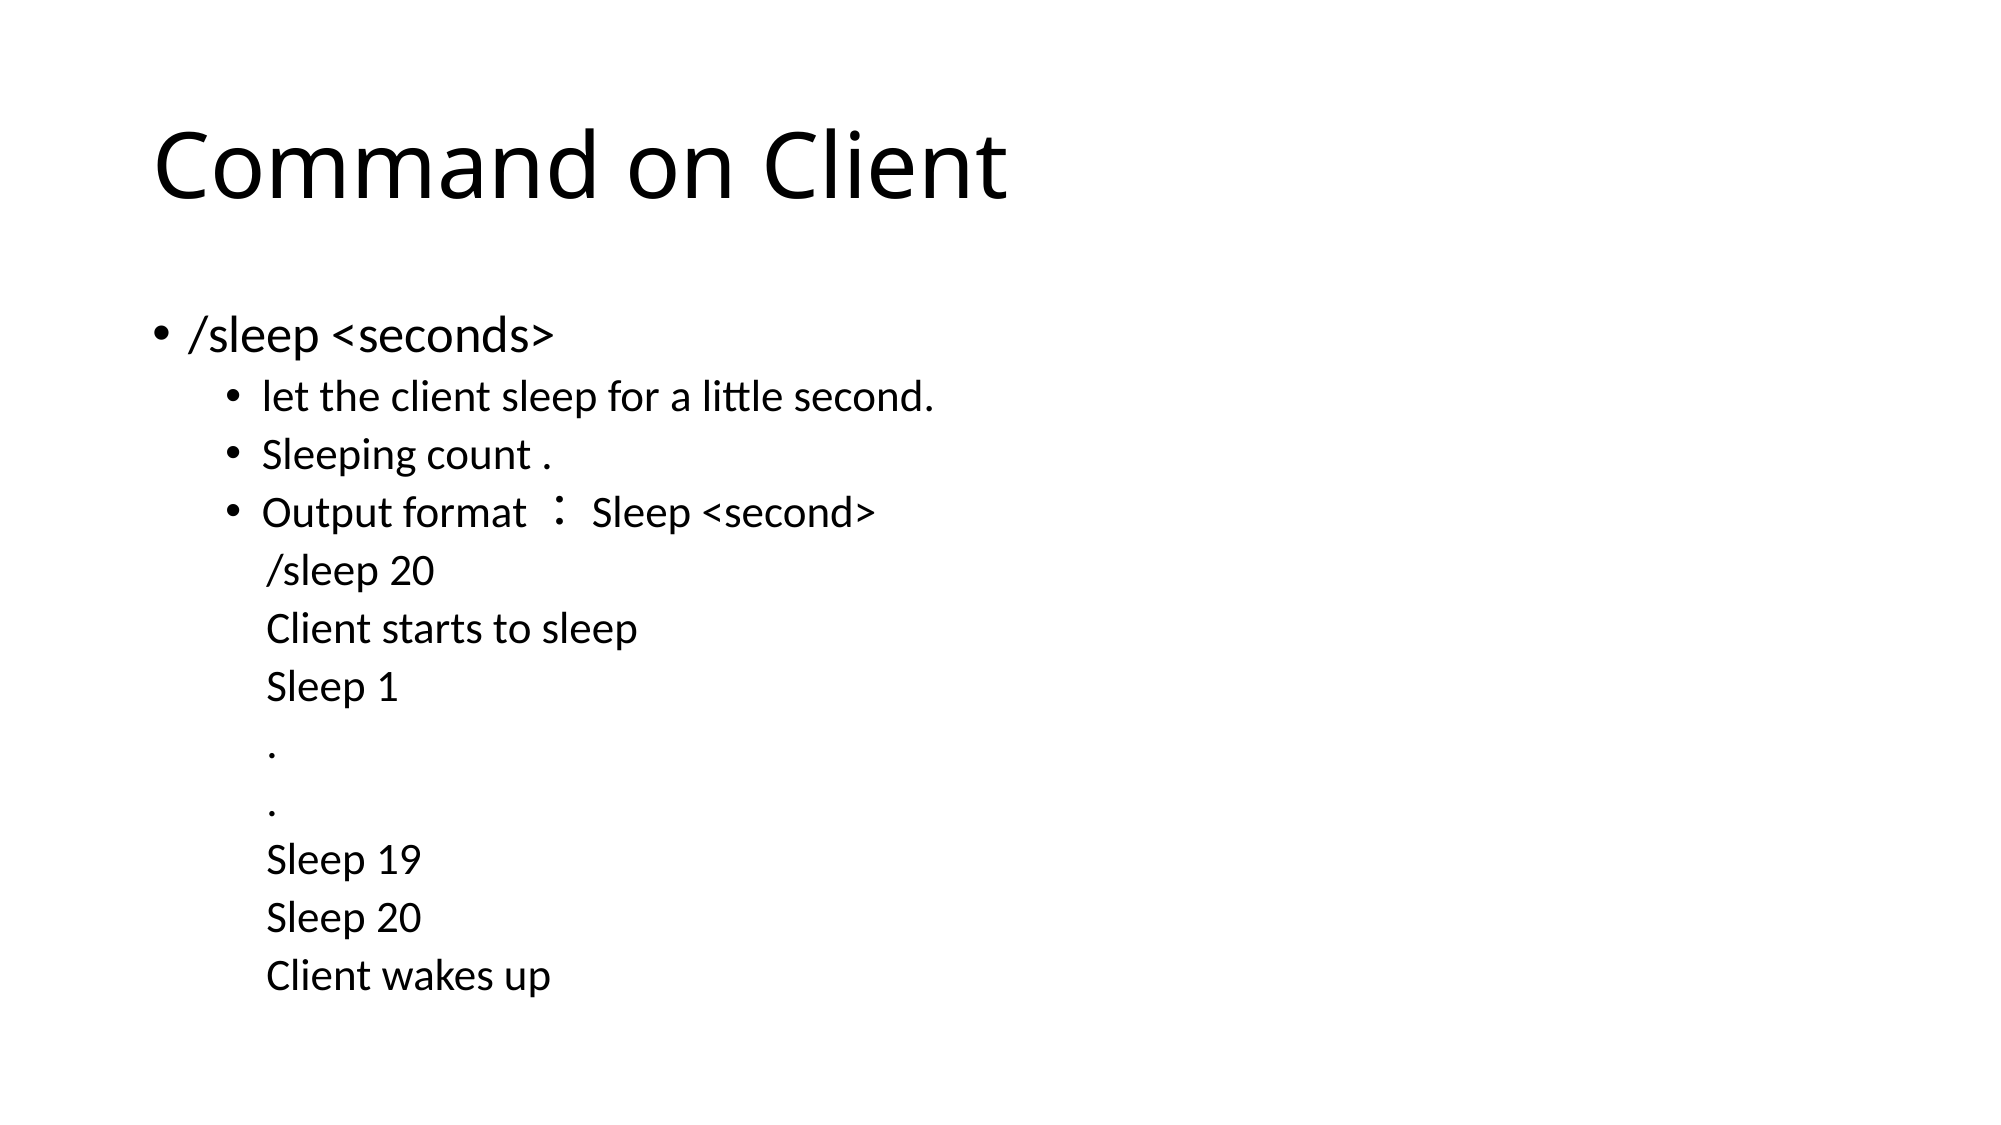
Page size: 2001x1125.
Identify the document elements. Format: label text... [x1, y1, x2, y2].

list /sleep <seconds> let the client sleep for a little second. Sleeping count . Output format：Sleep <second> /sleep 20 Client starts to sleep Sleep 1 . . Sleep 19 Sleep 20 Client wakes up [137, 299, 1863, 1014]
title Command on Client [137, 59, 1863, 278]
